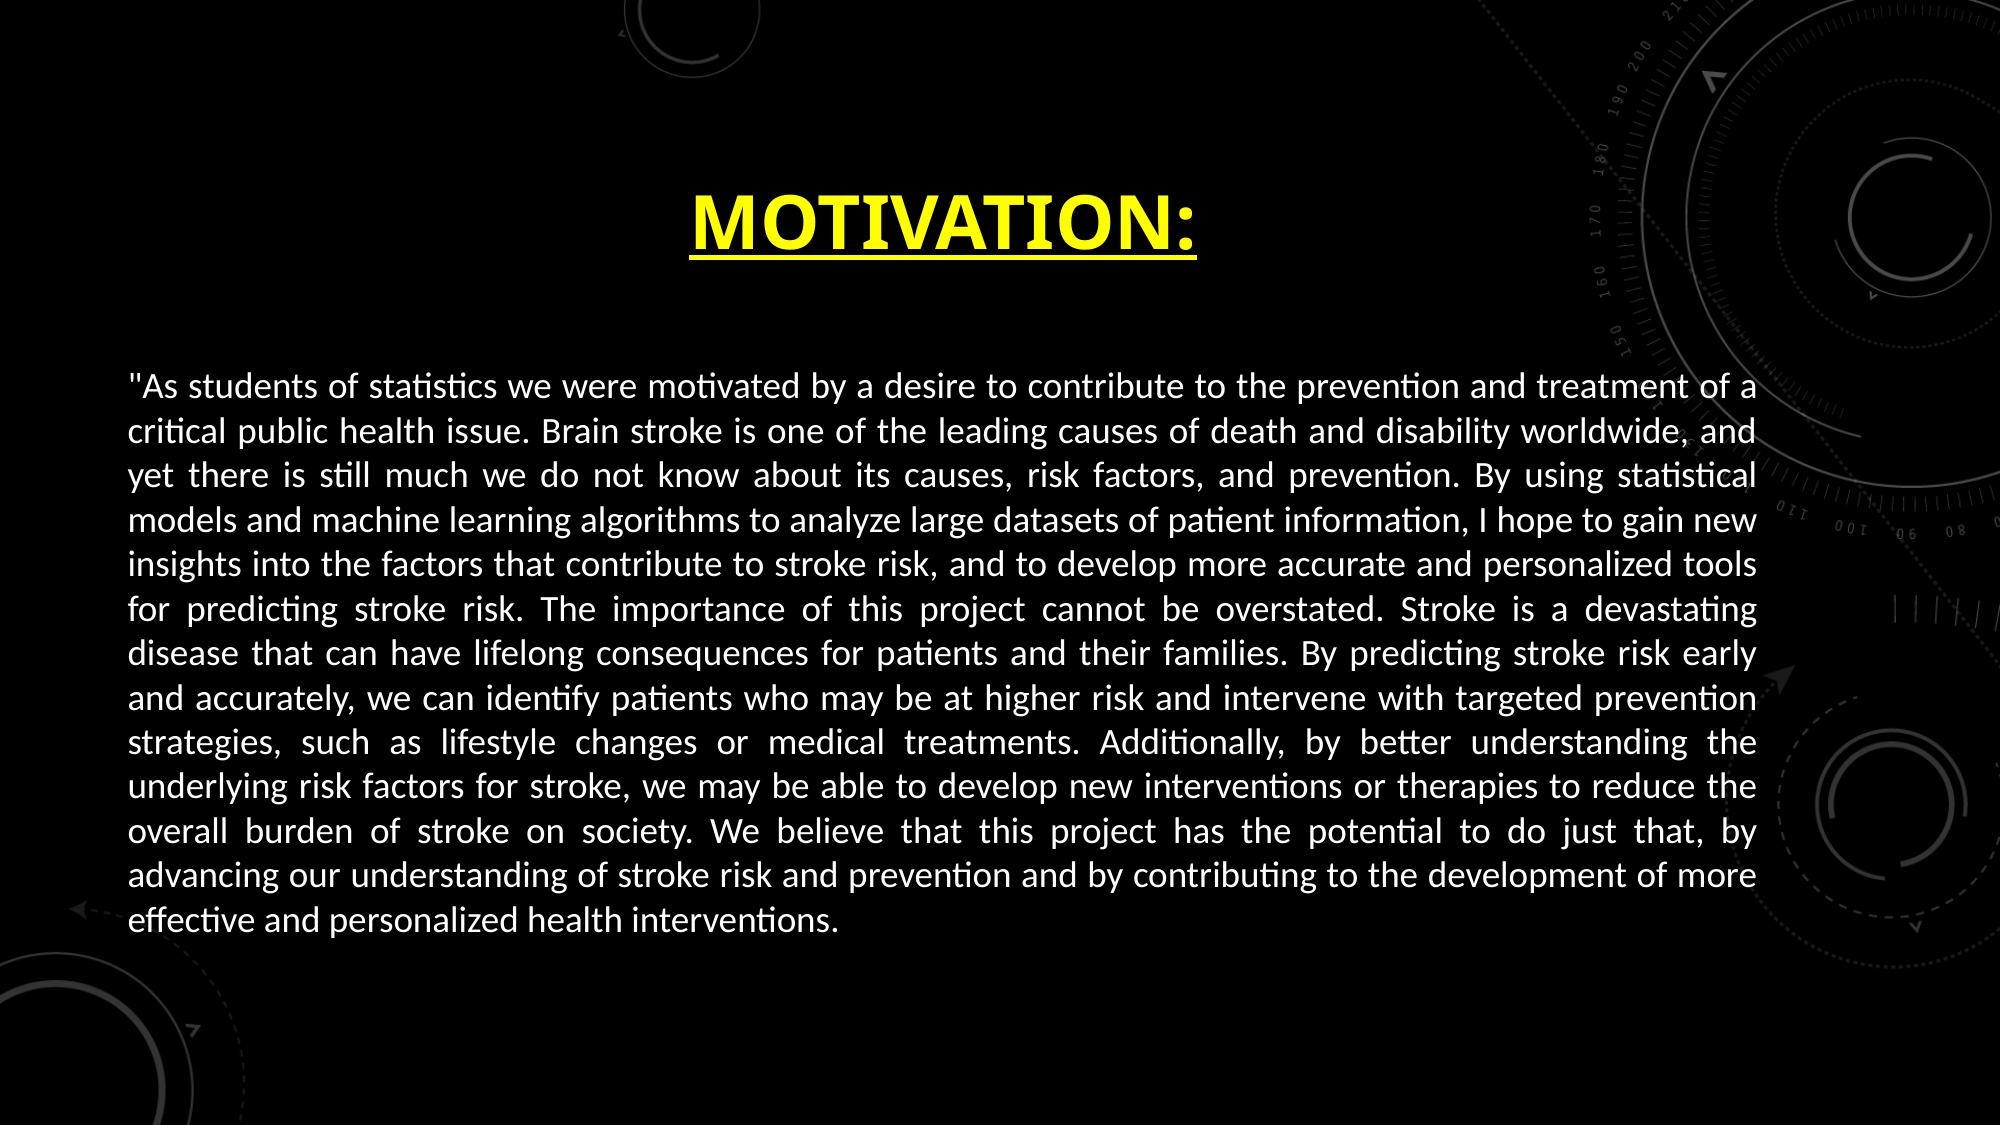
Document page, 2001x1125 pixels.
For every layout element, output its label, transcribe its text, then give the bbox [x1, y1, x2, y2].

picture [0, 0, 2000, 1125]
list "As students of statistics we were motivated by a desire to contribute to the prevention and treatment of a critical public health issue. Brain stroke is one of the leading causes of death and disability worldwide, and yet there is still much we do not know about its causes, risk factors, and prevention. By using statistical models and machine learning algorithms to analyze large datasets of patient information, I hope to gain new insights into the factors that contribute to stroke risk, and to develop more accurate and personalized tools for predicting stroke risk. The importance of this project cannot be overstated. Stroke is a devastating disease that can have lifelong consequences for patients and their families. By predicting stroke risk early and accurately, we can identify patients who may be at higher risk and intervene with targeted prevention strategies, such as lifestyle changes or medical treatments. Additionally, by better understanding the underlying risk factors for stroke, we may be able to develop new interventions or therapies to reduce the overall burden of stroke on society. We believe that this project has the potential to do just that, by advancing our understanding of stroke risk and prevention and by contributing to the development of more effective and personalized health interventions. [112, 351, 1775, 950]
title motivation: [112, 99, 1775, 339]
